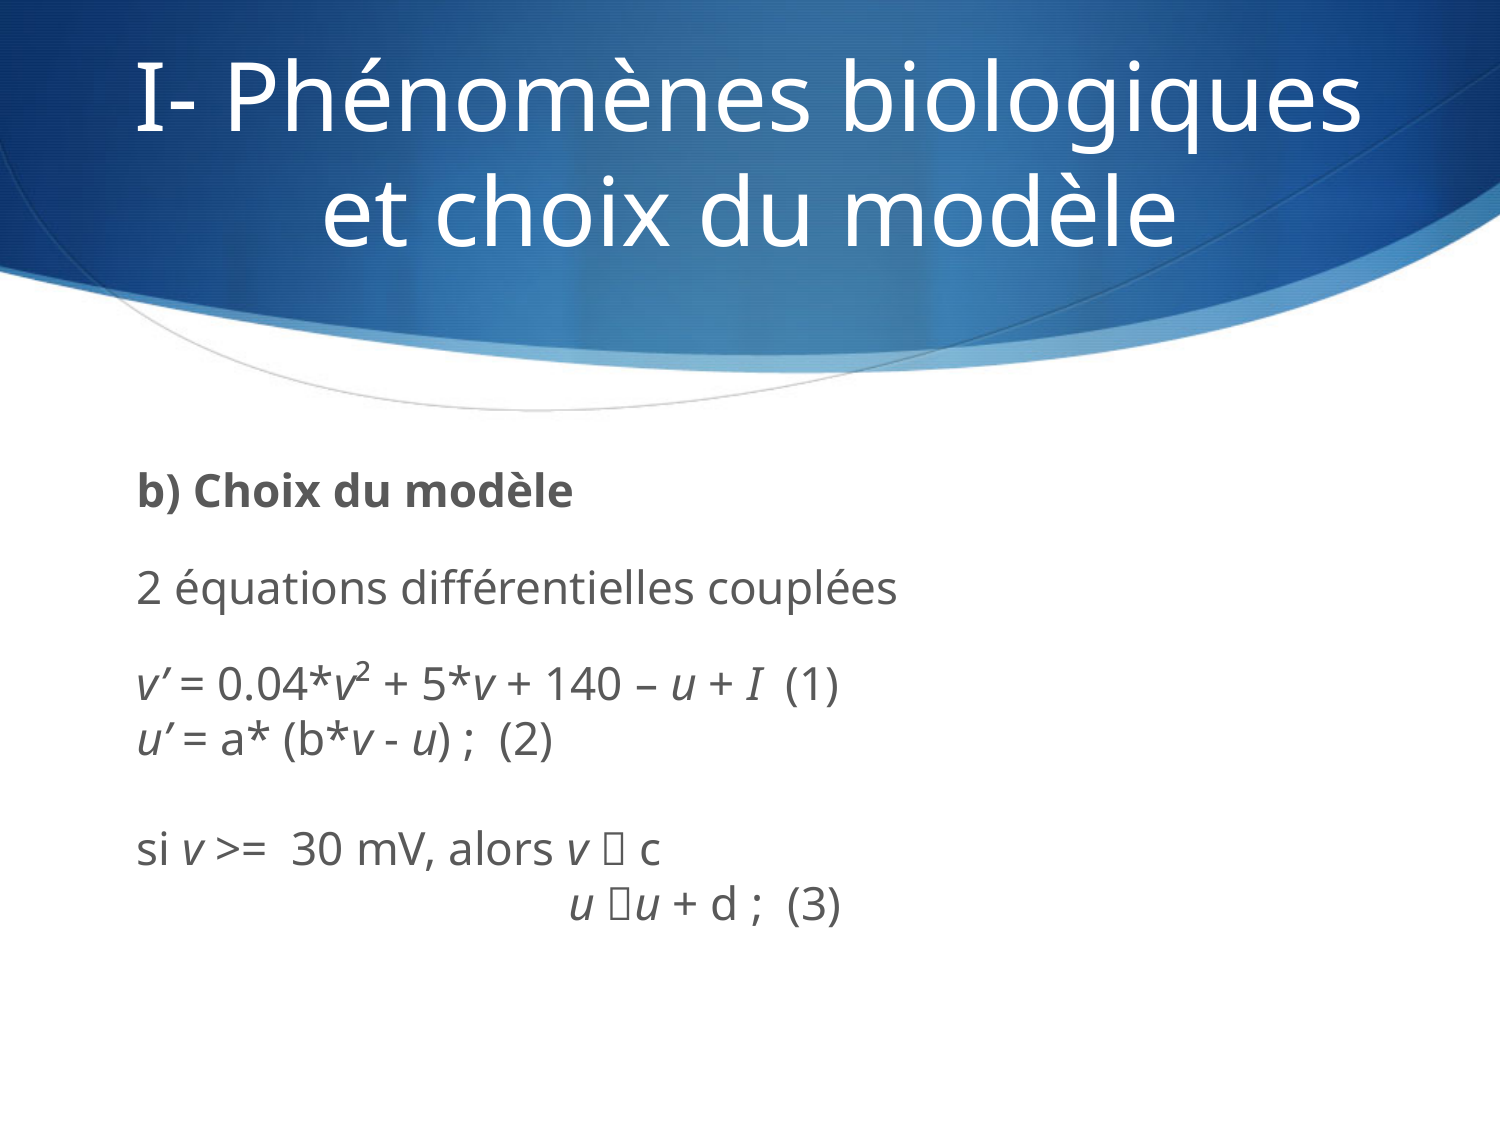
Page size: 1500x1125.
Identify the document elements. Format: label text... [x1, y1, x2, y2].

title I- Phénomènes biologiques et choix du modèle [75, 56, 1425, 245]
picture [0, 0, 1500, 1125]
list b) Choix du modèle 2 équations différentielles couplées v’ = 0.04*v² + 5*v + 140 – u + I (1) u’ = a* (b*v - u) ; (2) si v >= 30 mV, alors v  c u u + d ; (3) [121, 454, 1379, 991]
